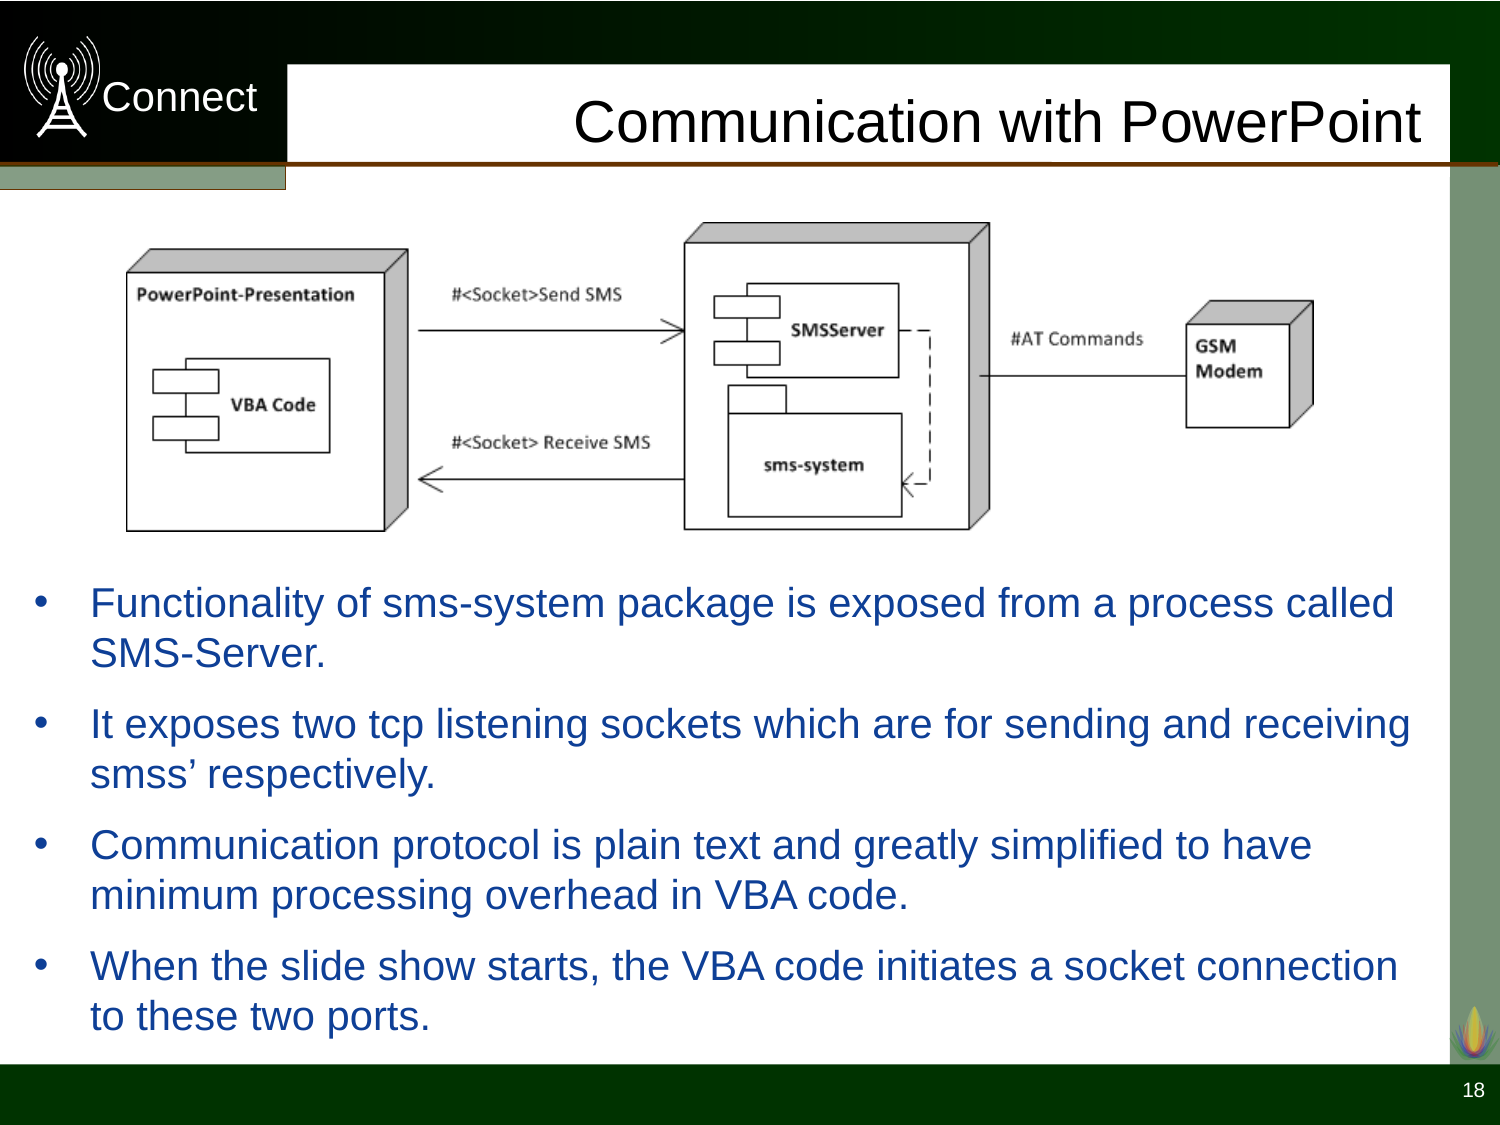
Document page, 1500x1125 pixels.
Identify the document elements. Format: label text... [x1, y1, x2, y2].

title Communication with PowerPoint [283, 75, 1438, 163]
text_box Functionality of sms-system package is exposed from a process called SMS-Server. It exposes two tcp listening sockets which are for sending and receiving smss’ respectively. Communication protocol is plain text and greatly simplified to have minimum processing overhead in VBA code. When the slide show starts, the VBA code initiates a socket connection to these two ports. [19, 568, 1438, 1061]
picture [125, 222, 1314, 532]
